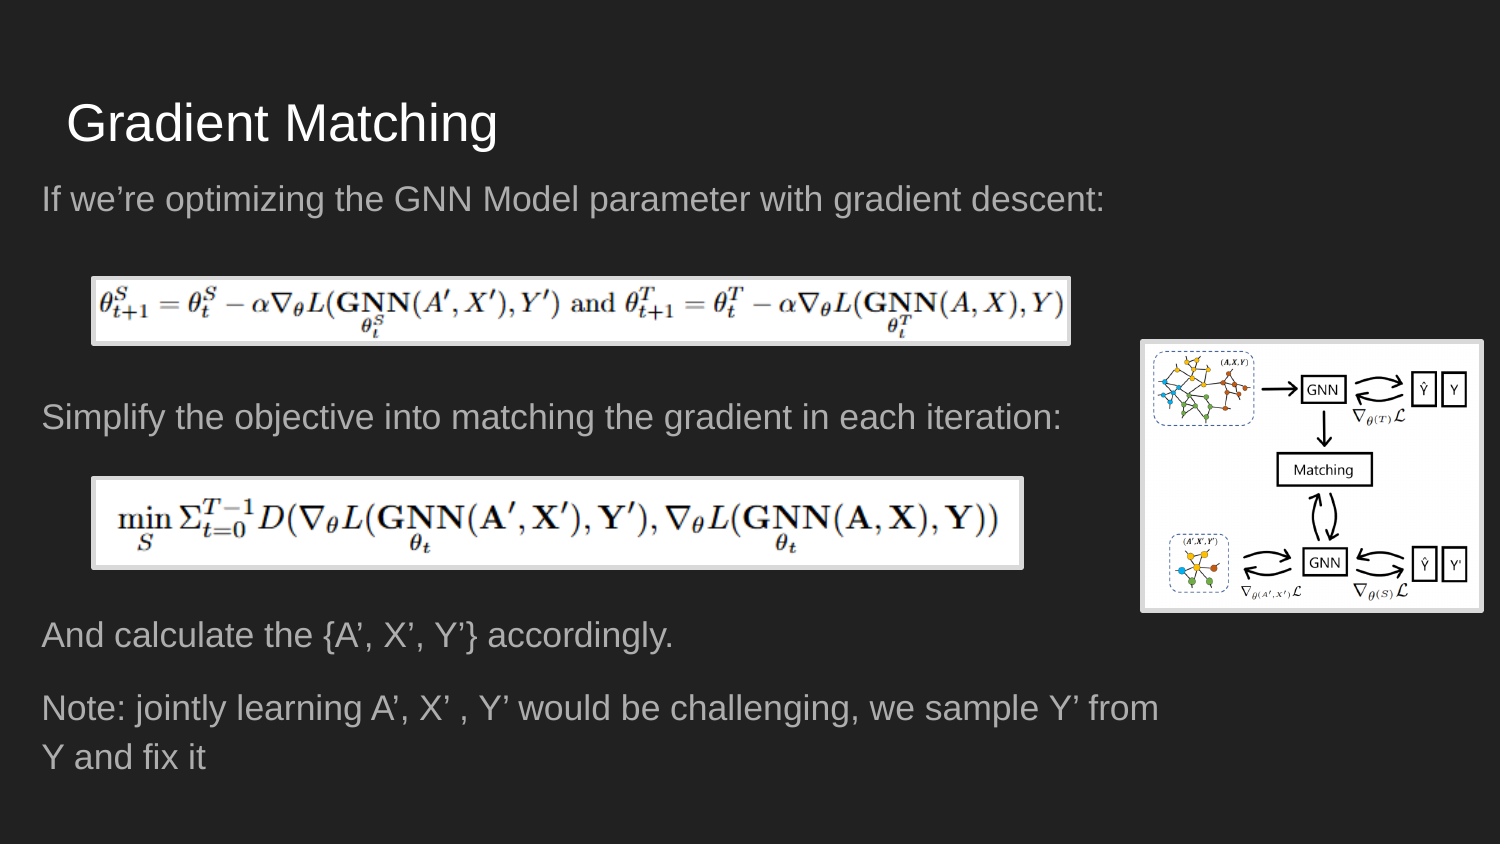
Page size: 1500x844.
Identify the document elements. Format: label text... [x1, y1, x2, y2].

list If we’re optimizing the GNN Model parameter with gradient descent: Simplify the objective into matching the gradient in each iteration: And calculate the {A’, X’, Y’} accordingly. Note: jointly learning A’, X’ , Y’ would be challenging, we sample Y’ from Y and fix it [26, 154, 1182, 798]
picture [95, 480, 1020, 566]
picture [95, 279, 1067, 342]
picture [1144, 343, 1480, 609]
title Gradient Matching [51, 72, 1449, 167]
